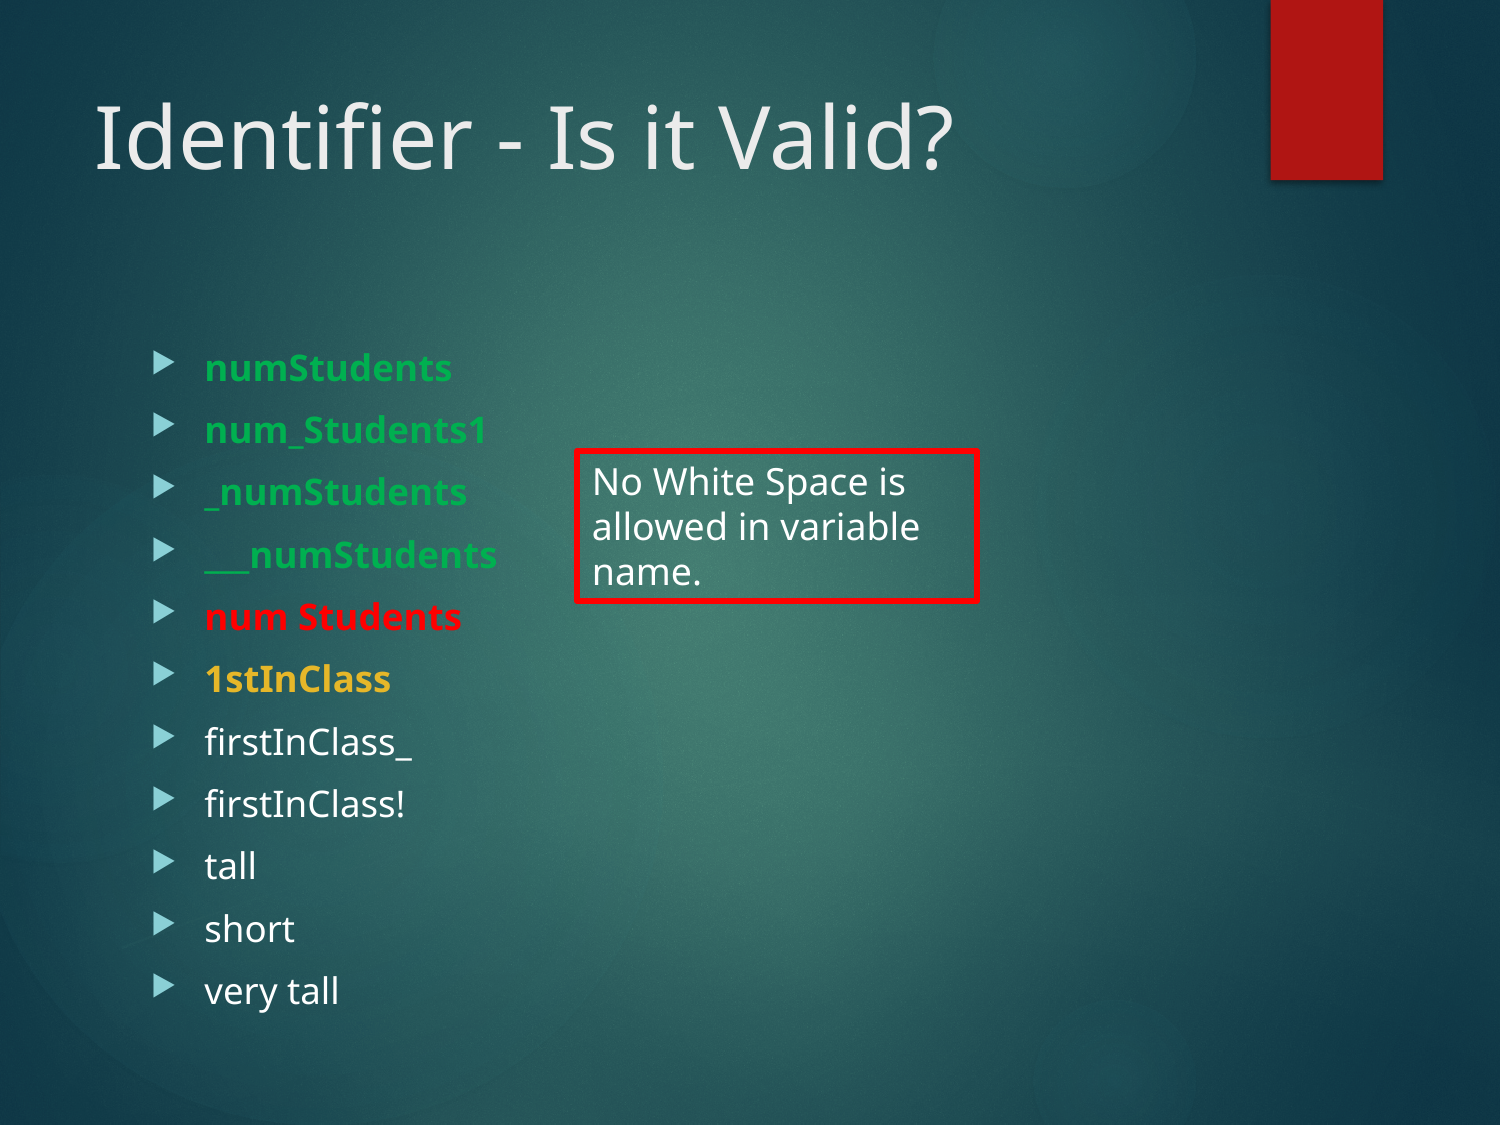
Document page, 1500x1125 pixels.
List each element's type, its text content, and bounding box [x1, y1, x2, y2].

text_box No White Space is allowed in variable name. [577, 451, 977, 601]
list numStudents num_Students1 _numStudents ___numStudents num Students 1stInClass firstInClass_ firstInClass! tall short very tall [135, 336, 1237, 1025]
title Identifier - Is it Valid? [79, 74, 1237, 304]
